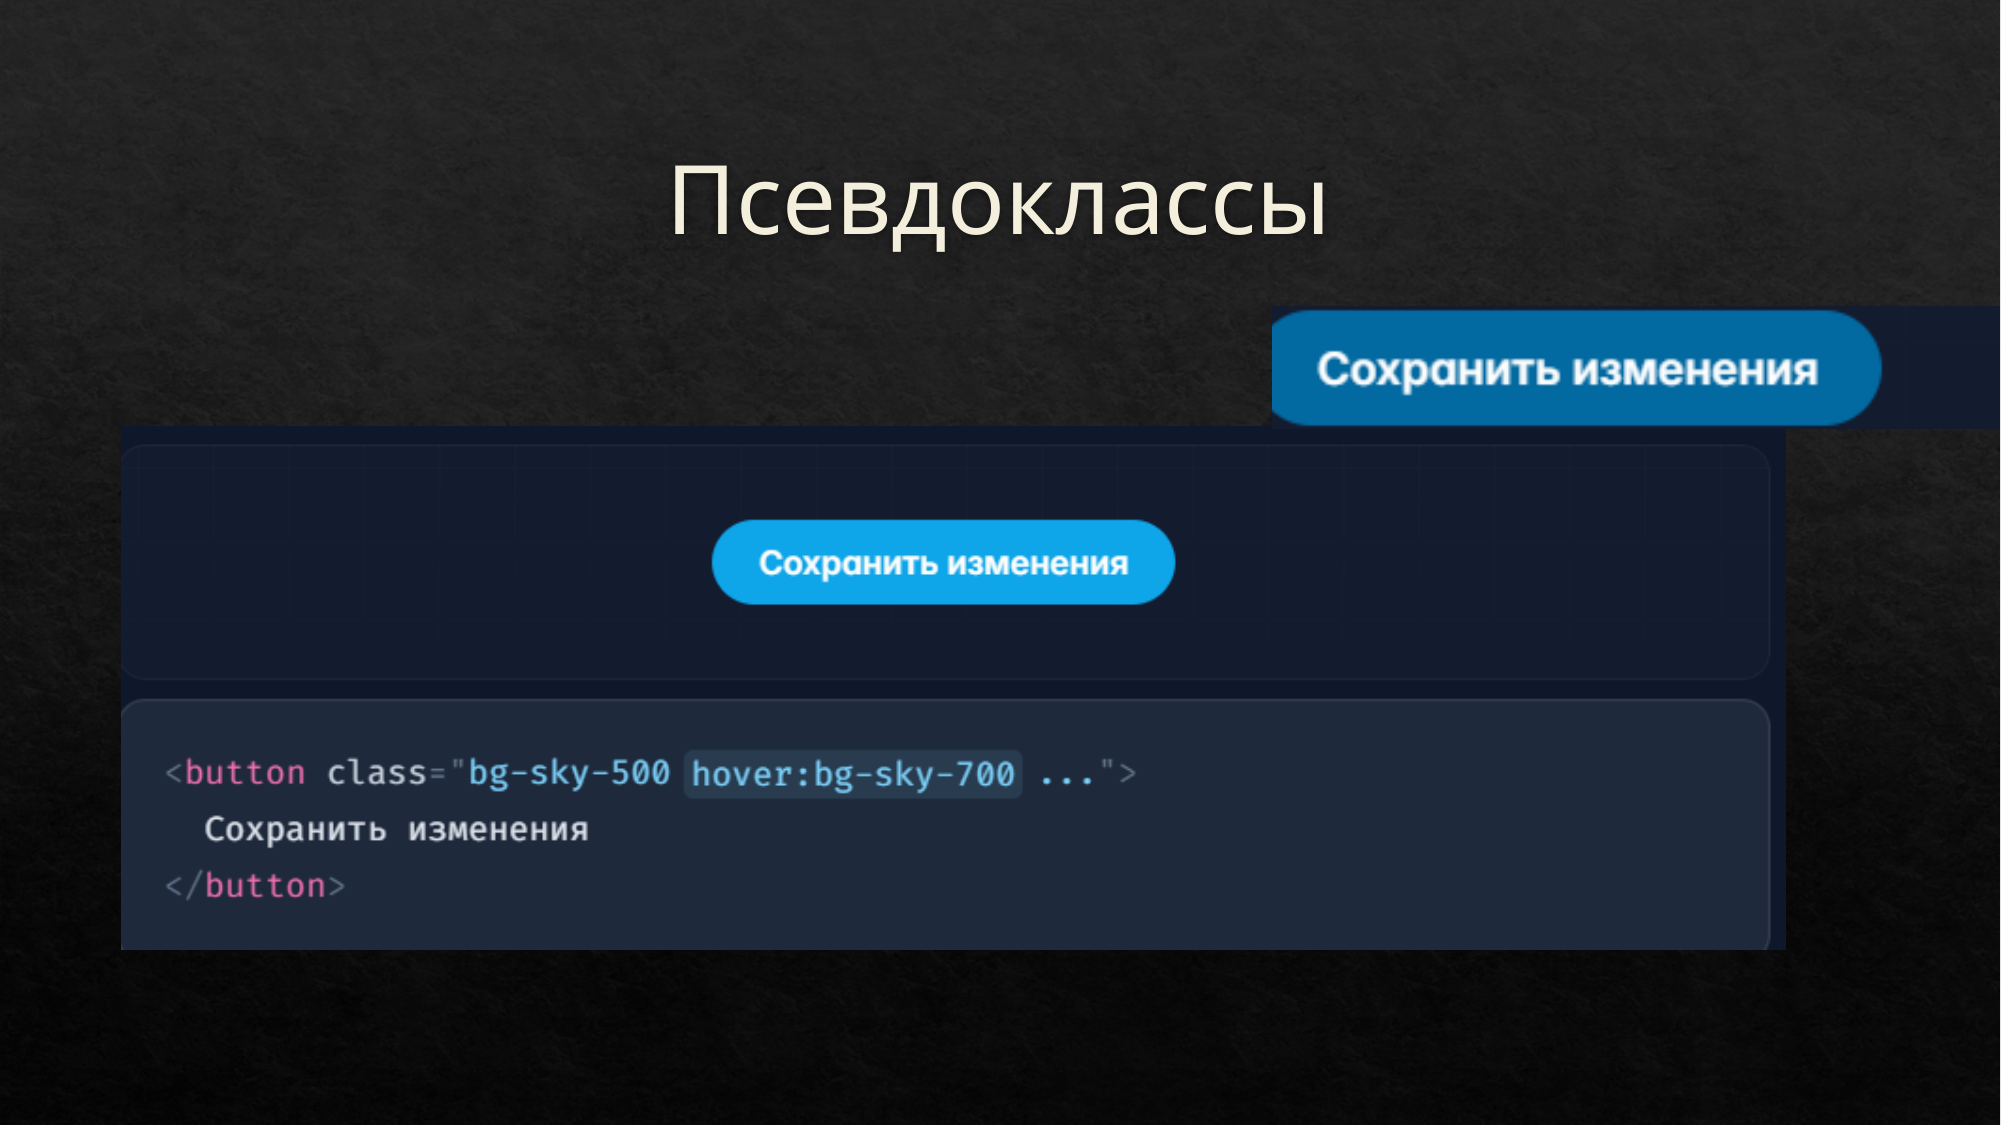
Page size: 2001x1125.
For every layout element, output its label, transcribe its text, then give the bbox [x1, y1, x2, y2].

title Псевдоклассы [149, 99, 1849, 307]
picture [121, 305, 2000, 951]
